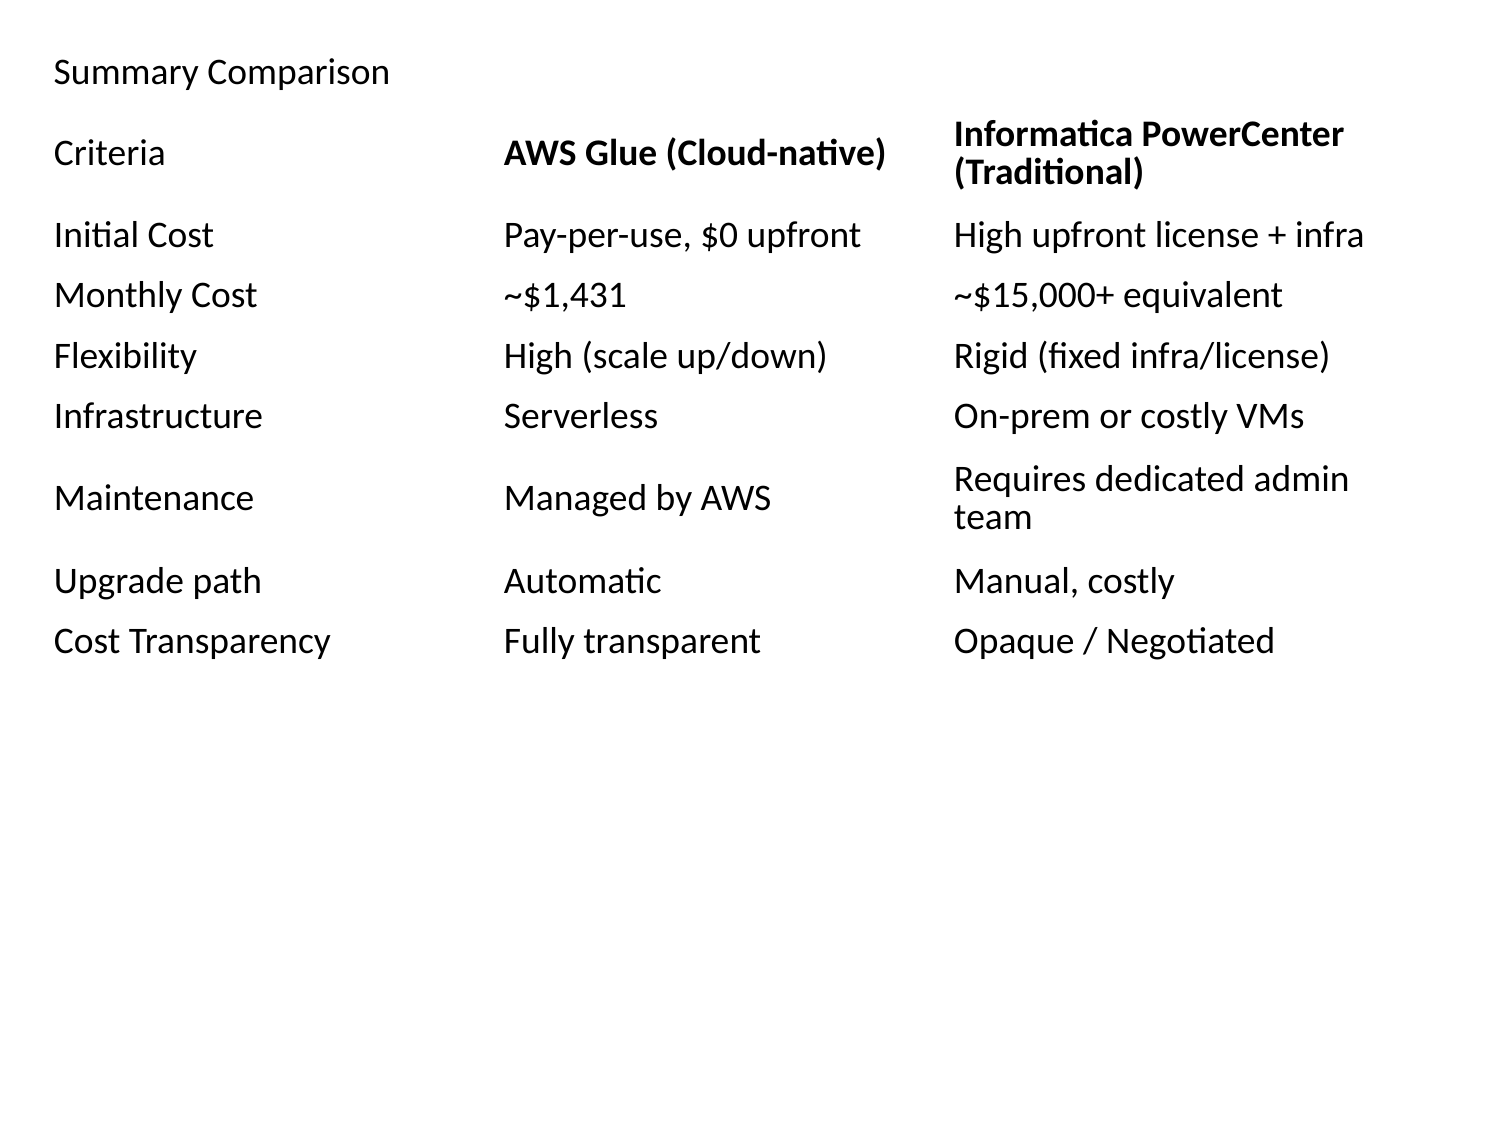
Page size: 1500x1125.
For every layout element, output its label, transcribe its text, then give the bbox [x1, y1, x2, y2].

table_cell Serverless [489, 389, 939, 449]
table_cell Infrastructure [39, 389, 489, 449]
table_cell Rigid (fixed infra/license) [939, 329, 1389, 389]
table_header AWS Glue (Cloud-native) [489, 103, 939, 209]
table_cell On-prem or costly VMs [939, 389, 1389, 449]
table_cell High upfront license + infra [939, 209, 1389, 269]
text_box Summary Comparison [38, 39, 789, 100]
table_cell Flexibility [39, 329, 489, 389]
table_cell Cost Transparency [39, 614, 489, 674]
table_cell Monthly Cost [39, 269, 489, 329]
table_cell Manual, costly [939, 554, 1389, 614]
table_cell Fully transparent [489, 614, 939, 674]
table_cell Managed by AWS [489, 449, 939, 554]
table_header Criteria [39, 103, 489, 209]
table_header Informatica PowerCenter (Traditional) [939, 103, 1389, 209]
table_cell Requires dedicated admin team [939, 449, 1389, 554]
table_cell Initial Cost [39, 209, 489, 269]
table_cell ~$1,431 [489, 269, 939, 329]
table_cell ~$15,000+ equivalent [939, 269, 1389, 329]
table_cell High (scale up/down) [489, 329, 939, 389]
table_cell Upgrade path [39, 554, 489, 614]
table_cell Opaque / Negotiated [939, 614, 1389, 674]
table_cell Automatic [489, 554, 939, 614]
table_cell Pay-per-use, $0 upfront [489, 209, 939, 269]
table_cell Maintenance [39, 449, 489, 554]
